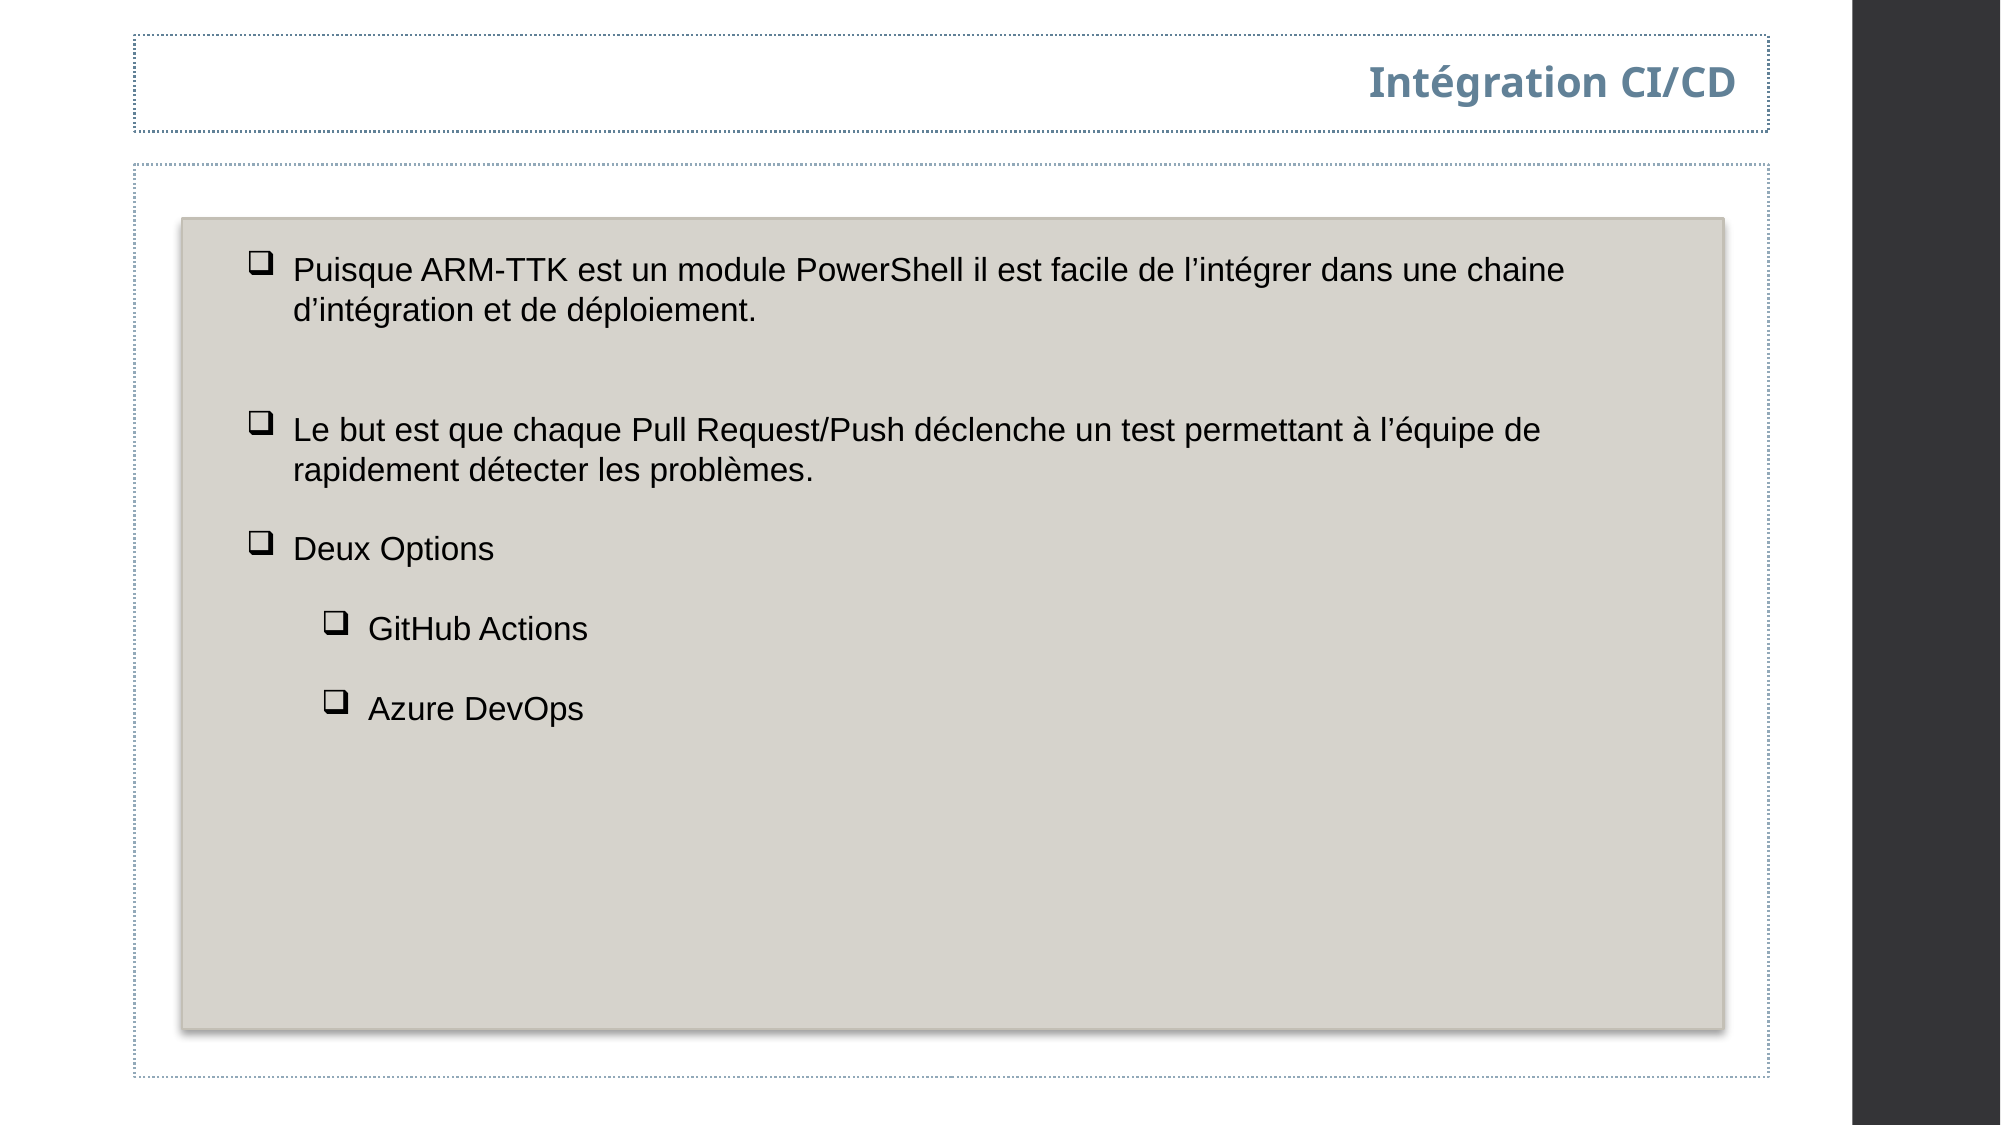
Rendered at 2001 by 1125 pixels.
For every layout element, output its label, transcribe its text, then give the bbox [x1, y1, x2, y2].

text_box [474, 744, 2000, 820]
text_box [133, 34, 1770, 133]
text_box [181, 217, 1725, 1030]
text_box Puisque ARM-TTK est un module PowerShell il est facile de l’intégrer dans une chaine d’intégration et de déploiement. Le but est que chaque Pull Request/Push déclenche un test permettant à l’équipe de rapidement détecter les problèmes. Deux Options GitHub Actions Azure DevOps [231, 240, 1710, 780]
text_box Intégration CI/CD [158, 48, 1753, 113]
text_box [133, 163, 1770, 1078]
list [56, 150, 1769, 1030]
